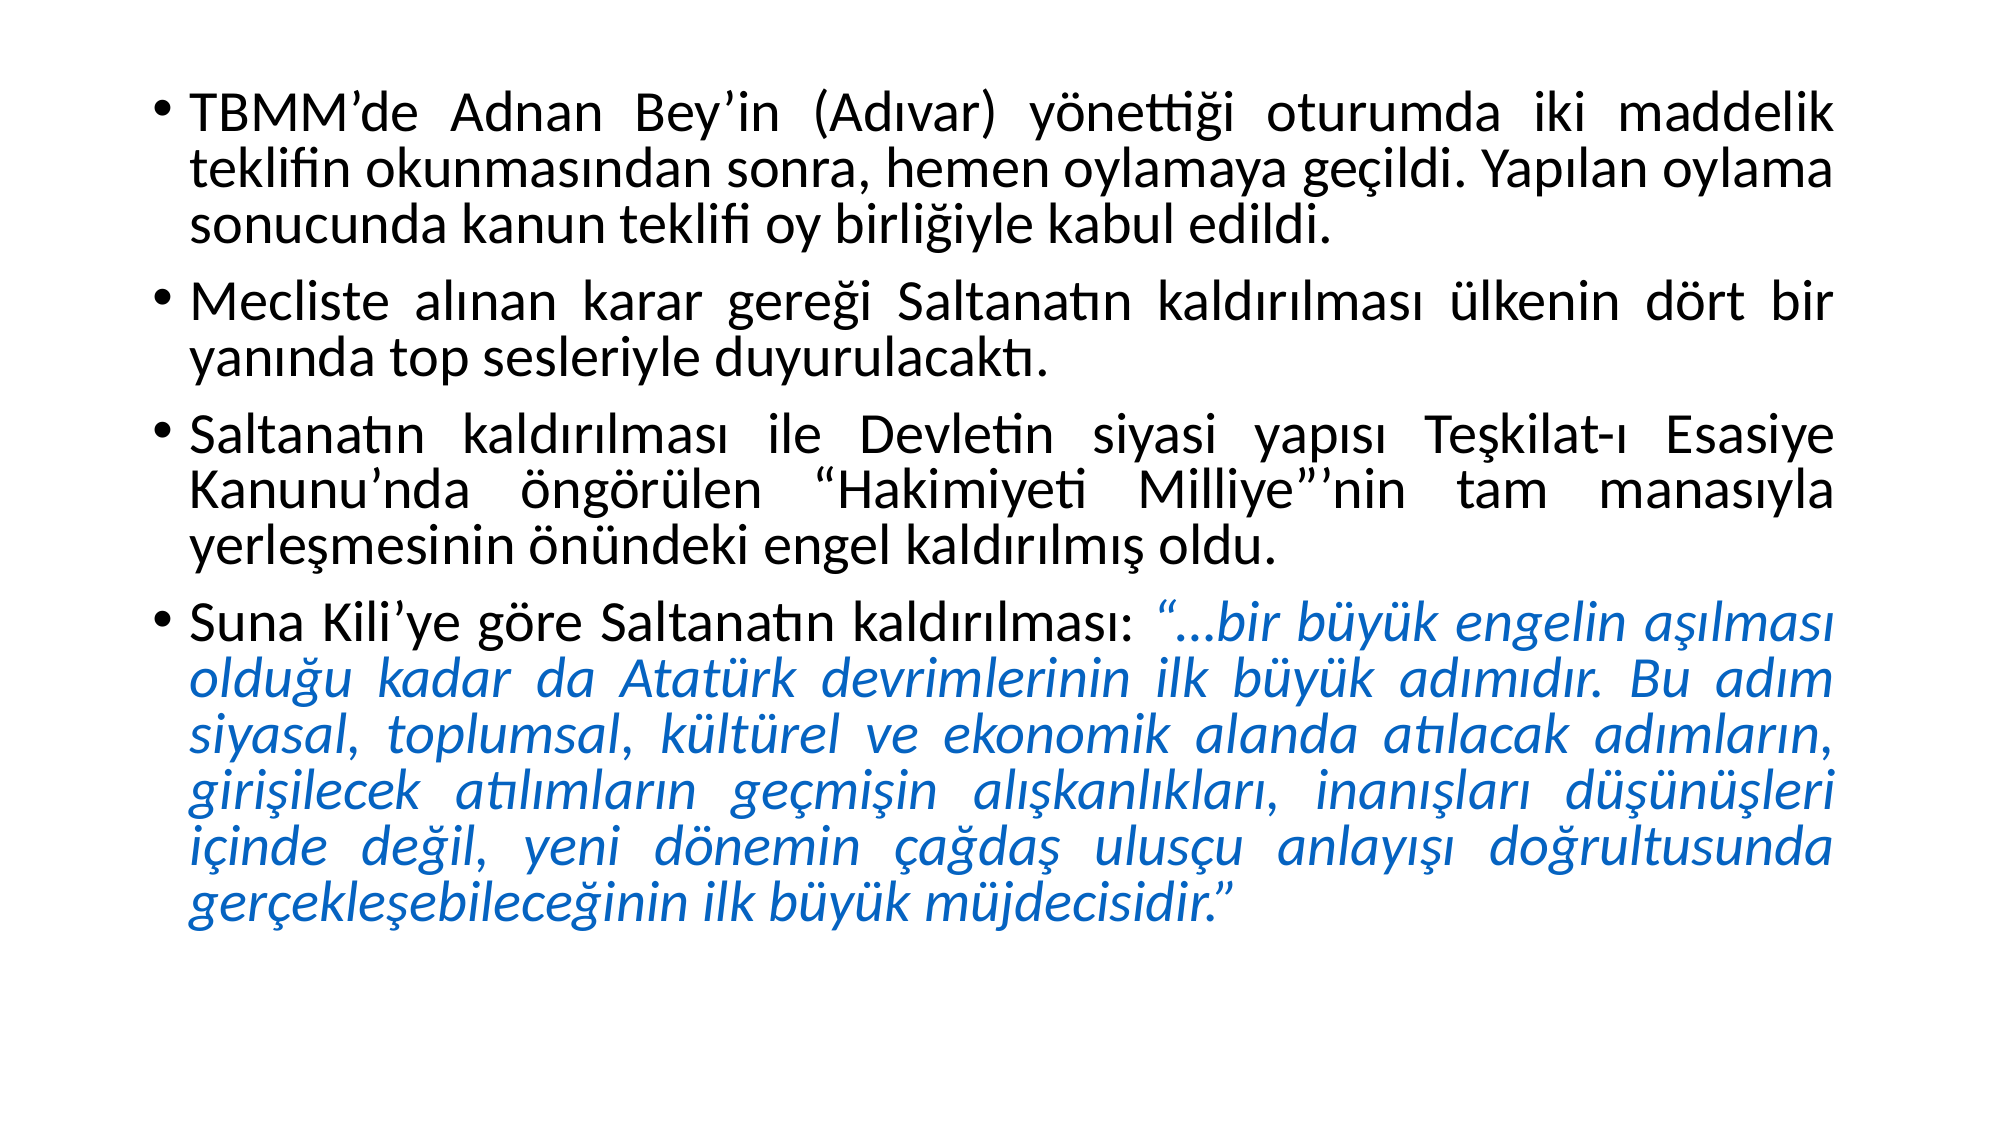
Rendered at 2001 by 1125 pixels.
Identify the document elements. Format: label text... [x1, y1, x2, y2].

list TBMM’de Adnan Bey’in (Adıvar) yönettiği oturumda iki maddelik teklifin okunmasından sonra, hemen oylamaya geçildi. Yapılan oylama sonucunda kanun teklifi oy birliğiyle kabul edildi. Mecliste alınan karar gereği Saltanatın kaldırılması ülkenin dört bir yanında top sesleriyle duyurulacaktı. Saltanatın kaldırılması ile Devletin siyasi yapısı Teşkilat-ı Esasiye Kanunu’nda öngörülen “Hakimiyeti Milliye”’nin tam manasıyla yerleşmesinin önündeki engel kaldırılmış oldu. Suna Kili’ye göre Saltanatın kaldırılması: “…bir büyük engelin aşılması olduğu kadar da Atatürk devrimlerinin ilk büyük adımıdır. Bu adım siyasal, toplumsal, kültürel ve ekonomik alanda atılacak adımların, girişilecek atılımların geçmişin alışkanlıkları, inanışları düşünüşleri içinde değil, yeni dönemin çağdaş ulusçu anlayışı doğrultusunda gerçekleşebileceğinin ilk büyük müjdecisidir.” [137, 78, 1851, 1014]
